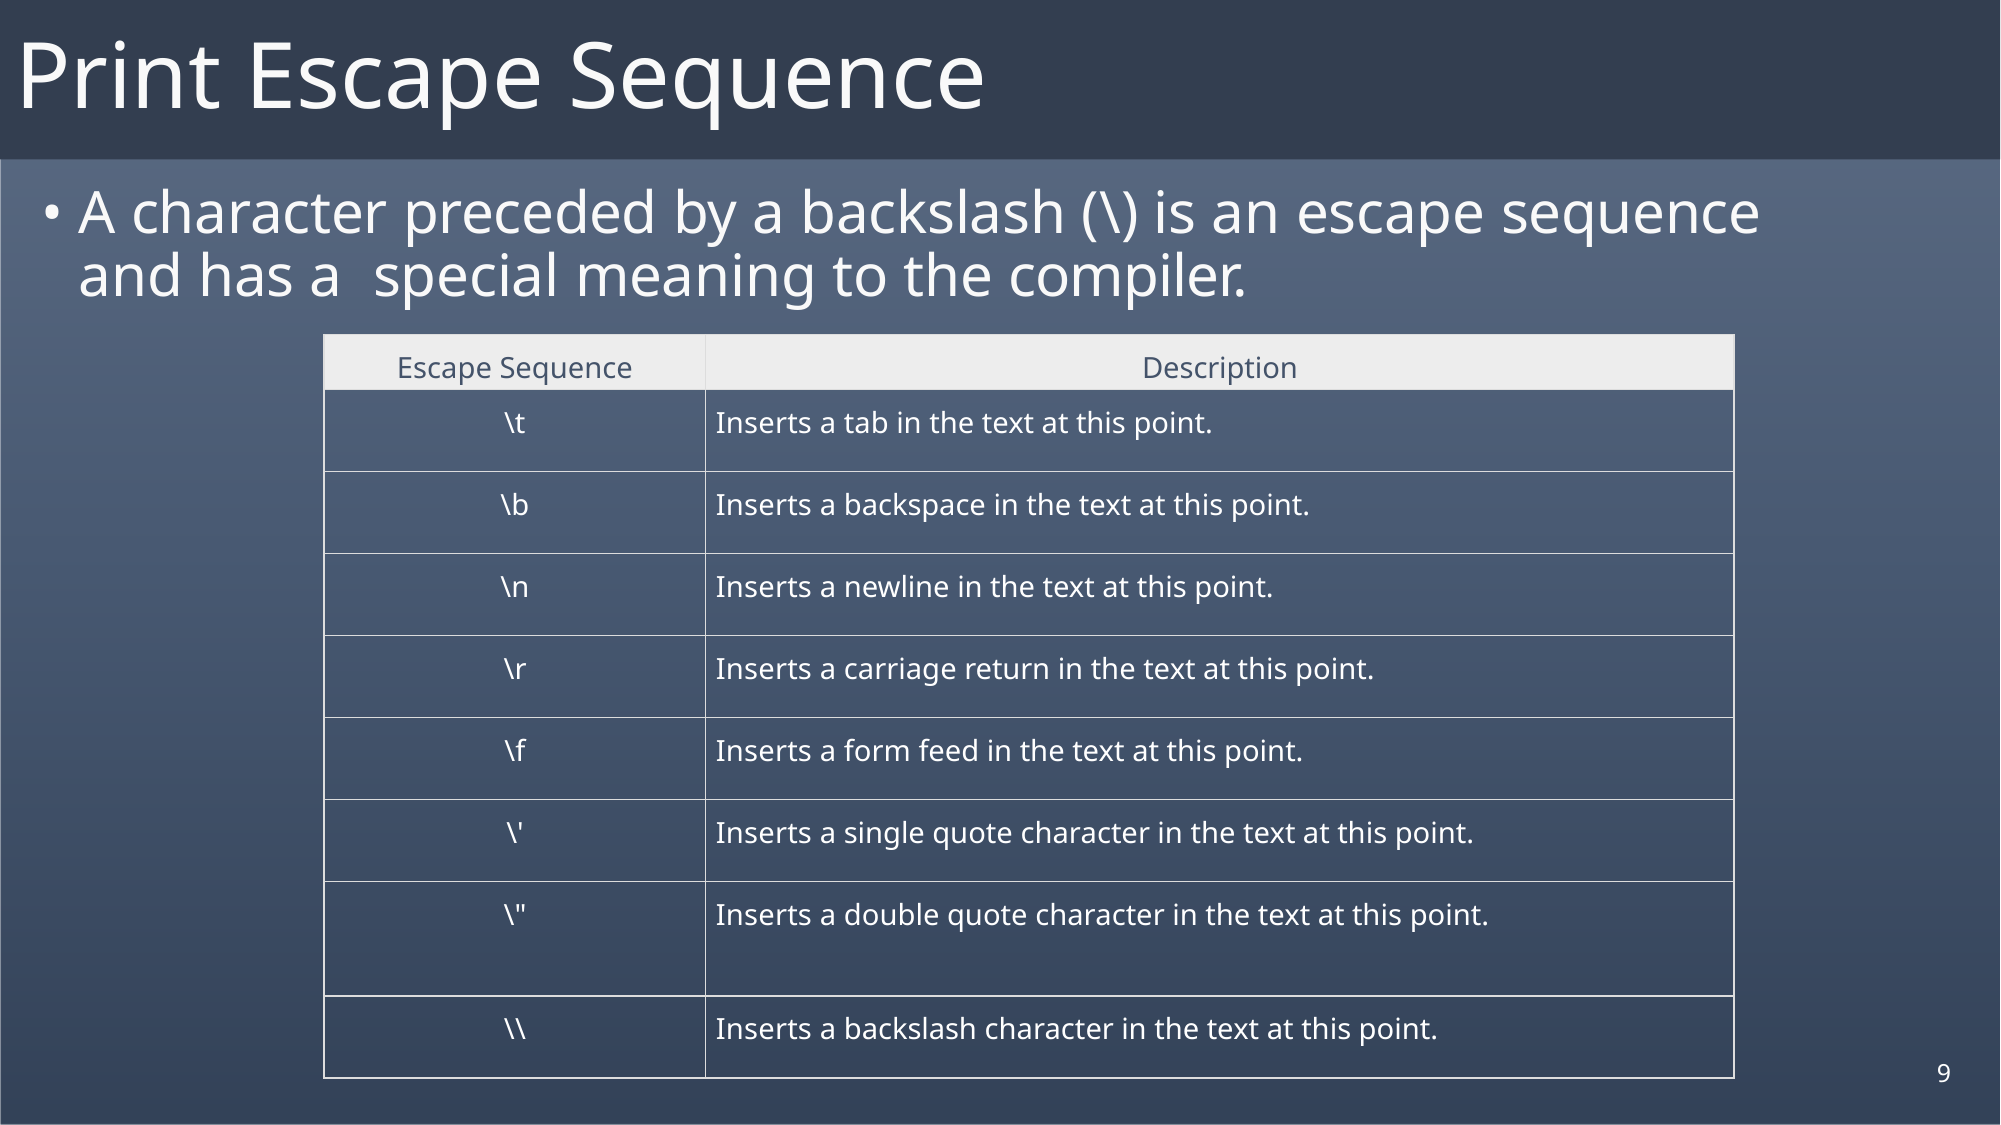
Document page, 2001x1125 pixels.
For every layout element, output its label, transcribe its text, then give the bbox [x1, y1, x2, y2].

table_cell \n [325, 554, 705, 635]
table_cell \" [325, 882, 705, 995]
table_cell Inserts a backspace in the text at this point. [706, 472, 1733, 553]
table_cell \r [325, 636, 705, 717]
table_cell Inserts a double quote character in the text at this point. [706, 882, 1733, 995]
table_cell Inserts a backslash character in the text at this point. [706, 997, 1733, 1077]
table_cell Inserts a tab in the text at this point. [706, 390, 1733, 471]
text_box A character preceded by a backslash (\) is an escape sequence and has a special meaning to the compiler. [39, 172, 1853, 309]
table_cell Inserts a newline in the text at this point. [706, 554, 1733, 635]
table_header Description [706, 335, 1733, 389]
table_cell \t [325, 390, 705, 471]
picture [0, 160, 2000, 1125]
table_cell Inserts a single quote character in the text at this point. [706, 800, 1733, 881]
text_box 9 [1930, 1052, 1966, 1087]
table_cell \f [325, 718, 705, 799]
table_cell \\ [325, 997, 705, 1077]
title Print Escape Sequence [12, 14, 1020, 205]
table_cell \' [325, 800, 705, 881]
table_header Escape Sequence [325, 335, 705, 389]
table_cell \b [325, 472, 705, 553]
table_cell Inserts a carriage return in the text at this point. [706, 636, 1733, 717]
table_cell Inserts a form feed in the text at this point. [706, 718, 1733, 799]
